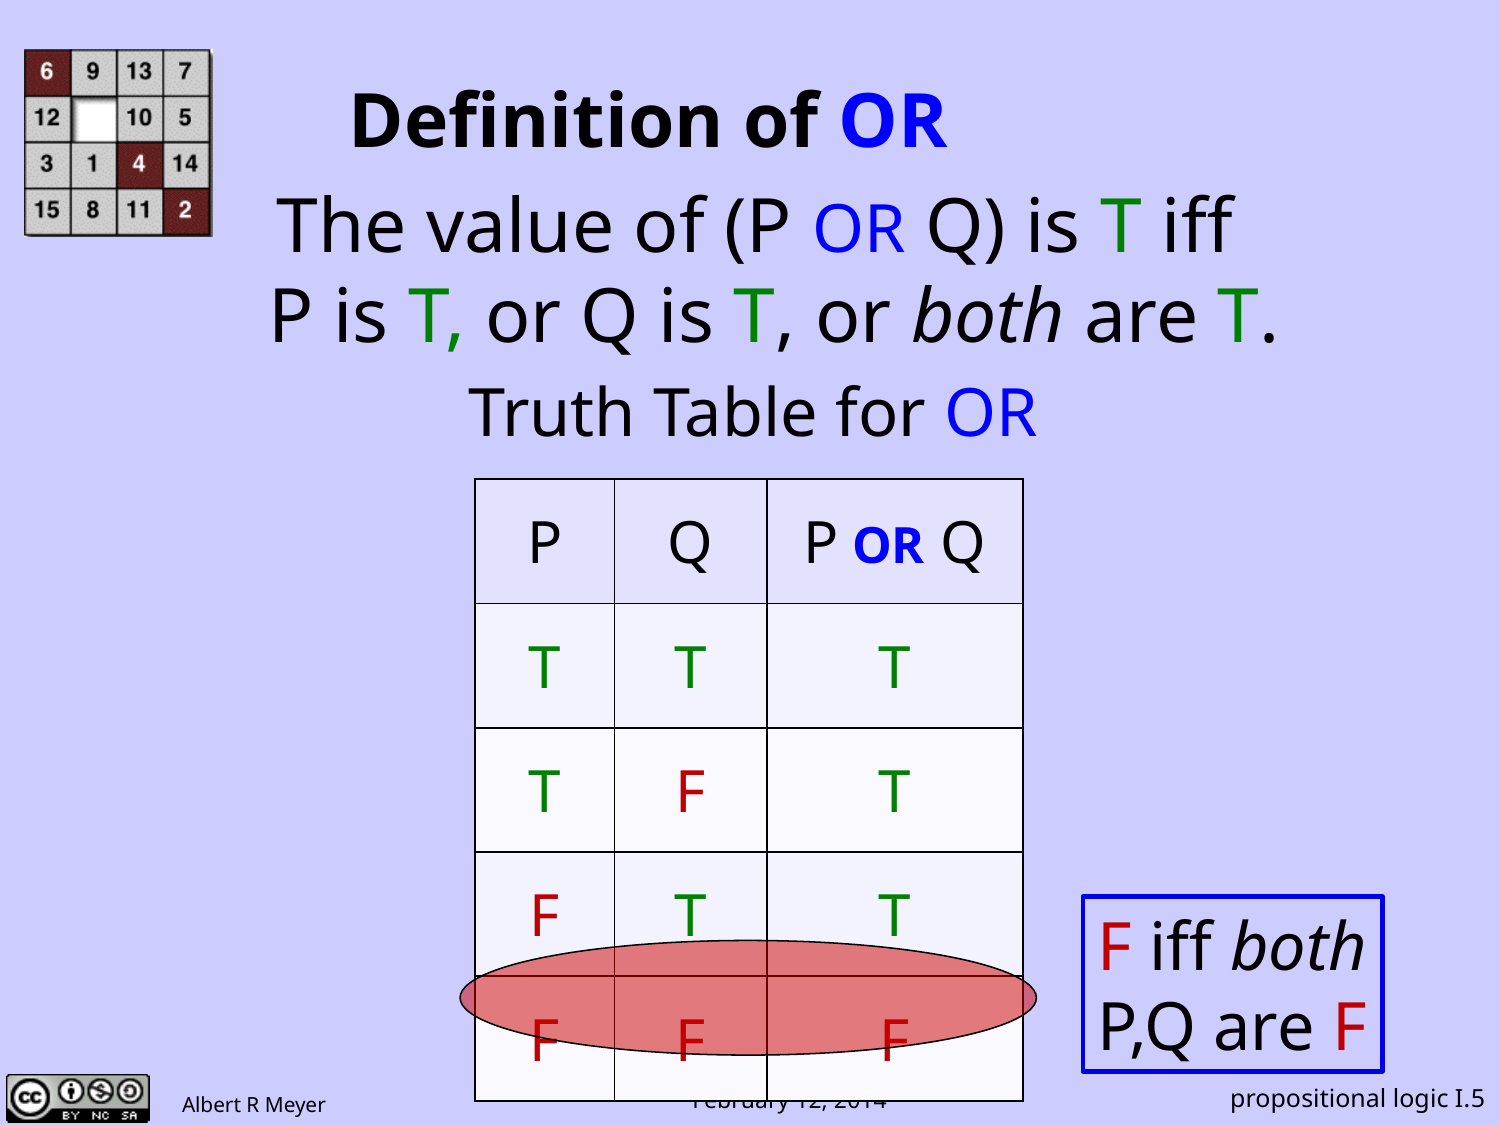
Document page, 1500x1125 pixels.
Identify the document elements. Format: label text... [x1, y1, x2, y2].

table_cell T [476, 604, 614, 727]
title Definition of OR [333, 33, 1164, 170]
picture [24, 49, 213, 237]
table_cell T [768, 729, 1022, 851]
table_header P [476, 480, 614, 603]
table_cell T [476, 729, 614, 851]
table_cell T [615, 853, 766, 946]
table_cell T [615, 604, 766, 727]
table_cell F [615, 729, 766, 851]
table_header Q [615, 480, 766, 603]
slide_number propositional logic I.5 [1214, 1074, 1500, 1121]
text_box The value of (P OR Q) is T iff P is T, or Q is T, or both are T. [219, 170, 1291, 366]
picture [6, 1074, 150, 1123]
text_box Truth Table for OR [453, 362, 1053, 458]
table_cell F [615, 1049, 766, 1100]
table_header P OR Q [768, 480, 1022, 603]
table_cell T [768, 604, 1022, 727]
table_cell F [768, 1017, 1022, 1100]
table_cell F [476, 853, 614, 975]
table_cell T [768, 853, 1022, 975]
text_box F iff both P,Q are F [1082, 896, 1383, 1072]
table_cell F [476, 1018, 614, 1100]
text_box [460, 940, 1037, 1056]
